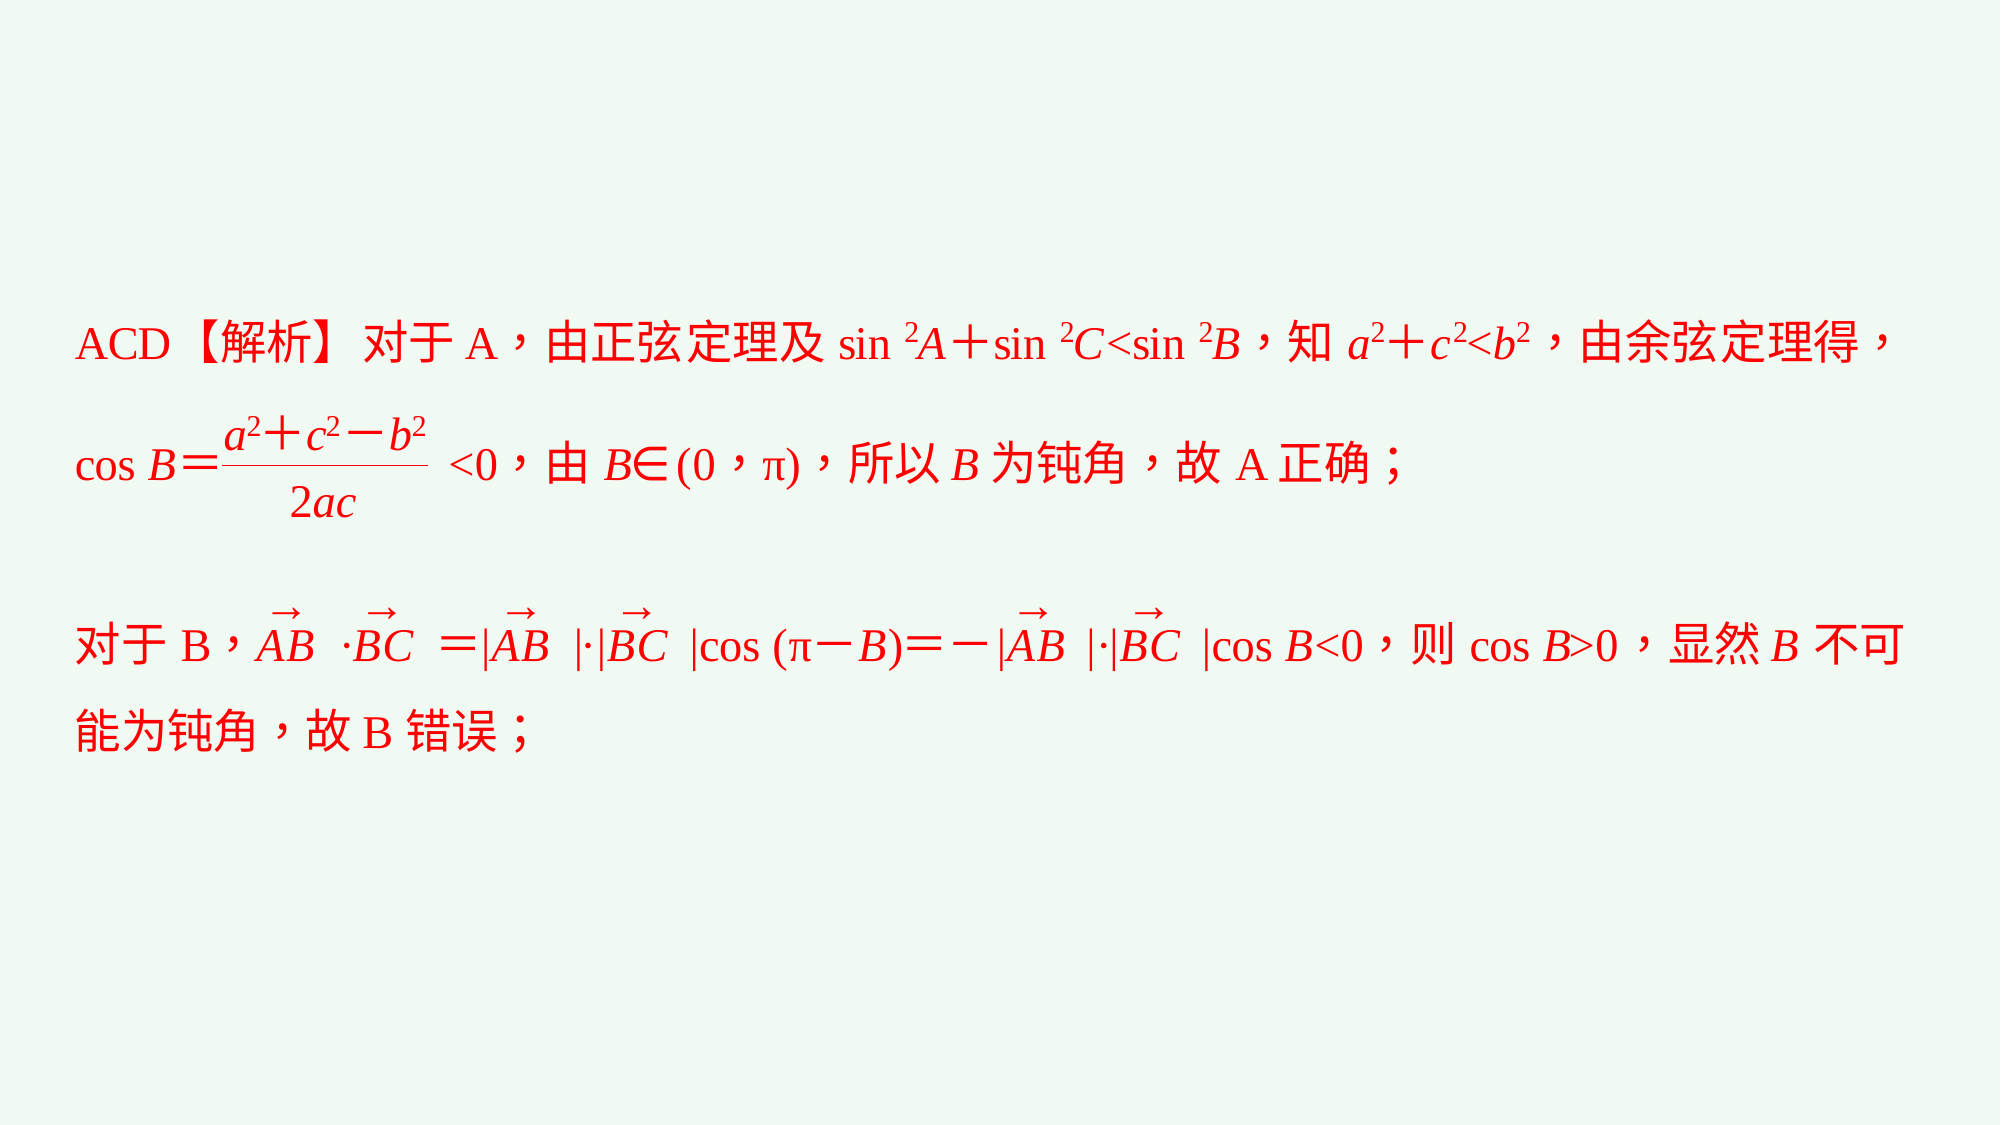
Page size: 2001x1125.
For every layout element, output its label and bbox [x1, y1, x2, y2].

text_box [74, 312, 1907, 769]
